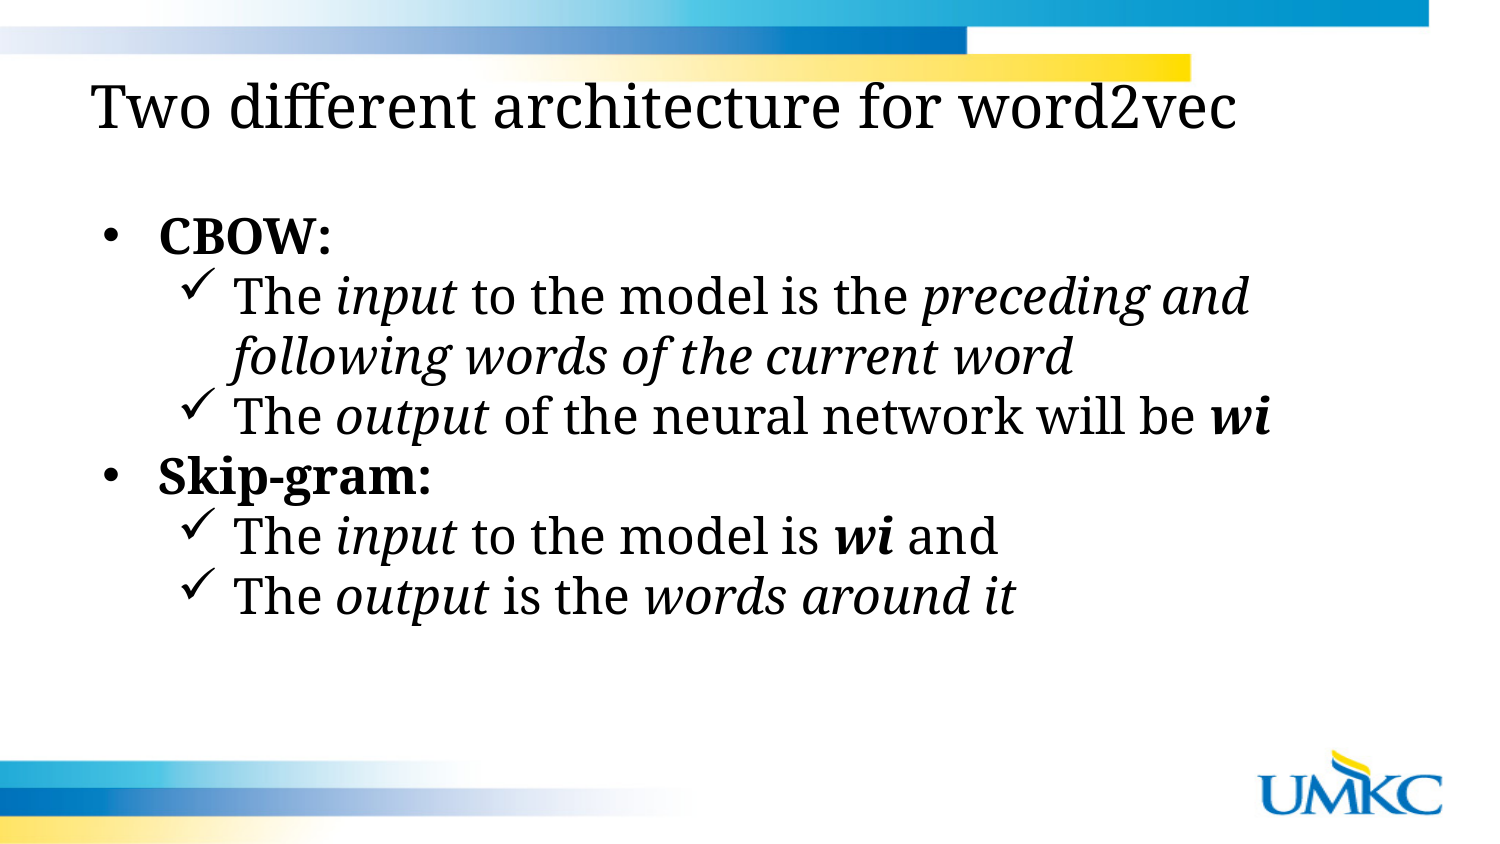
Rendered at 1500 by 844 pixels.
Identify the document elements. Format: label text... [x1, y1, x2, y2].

text_box CBOW: The input to the model is the preceding and following words of the current word The output of the neural network will be wi Skip-gram: The input to the model is wi and The output is the words around it [87, 196, 1463, 632]
text_box Two different architecture for word2vec [74, 33, 1425, 175]
picture [0, 0, 1500, 844]
